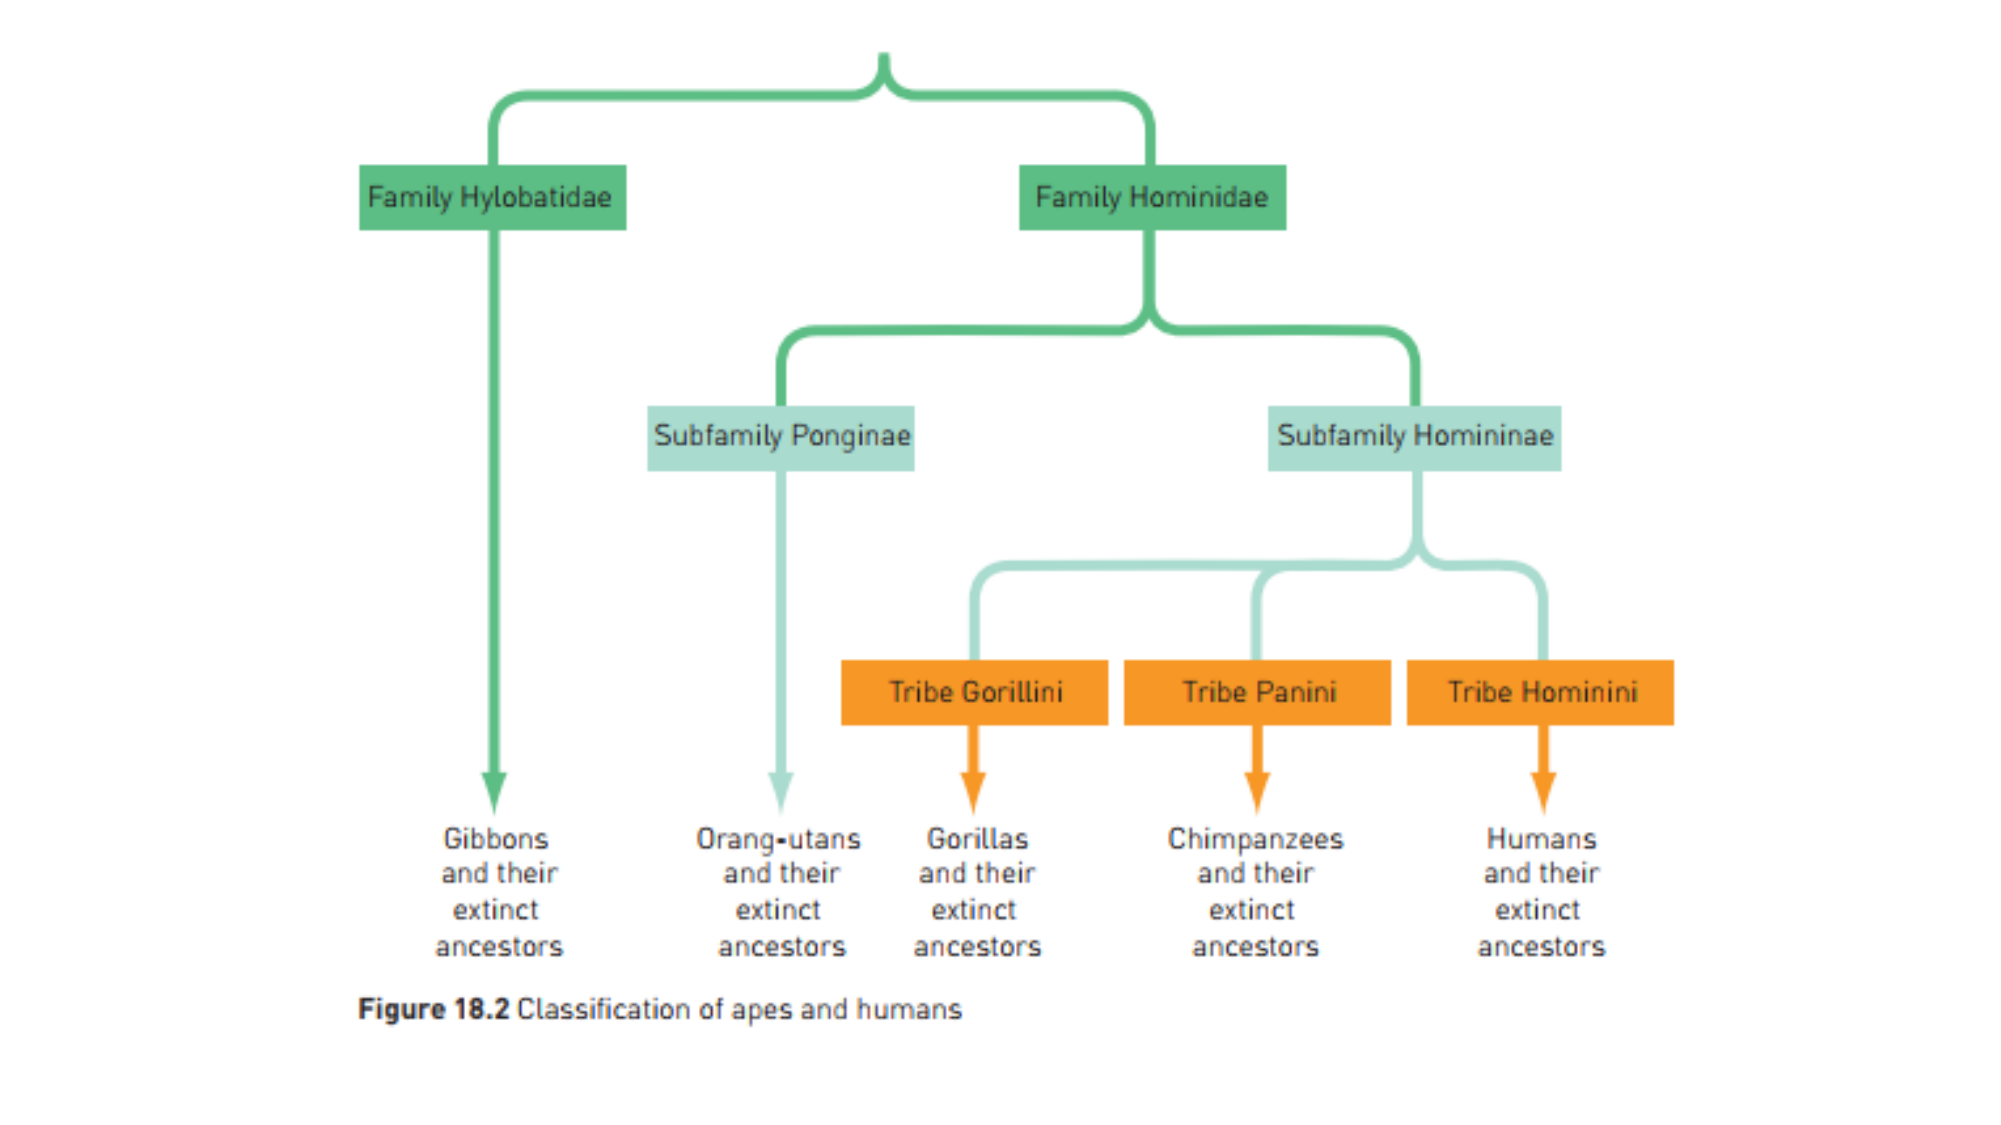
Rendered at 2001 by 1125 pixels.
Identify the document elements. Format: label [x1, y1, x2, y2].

picture [279, 19, 1709, 1059]
